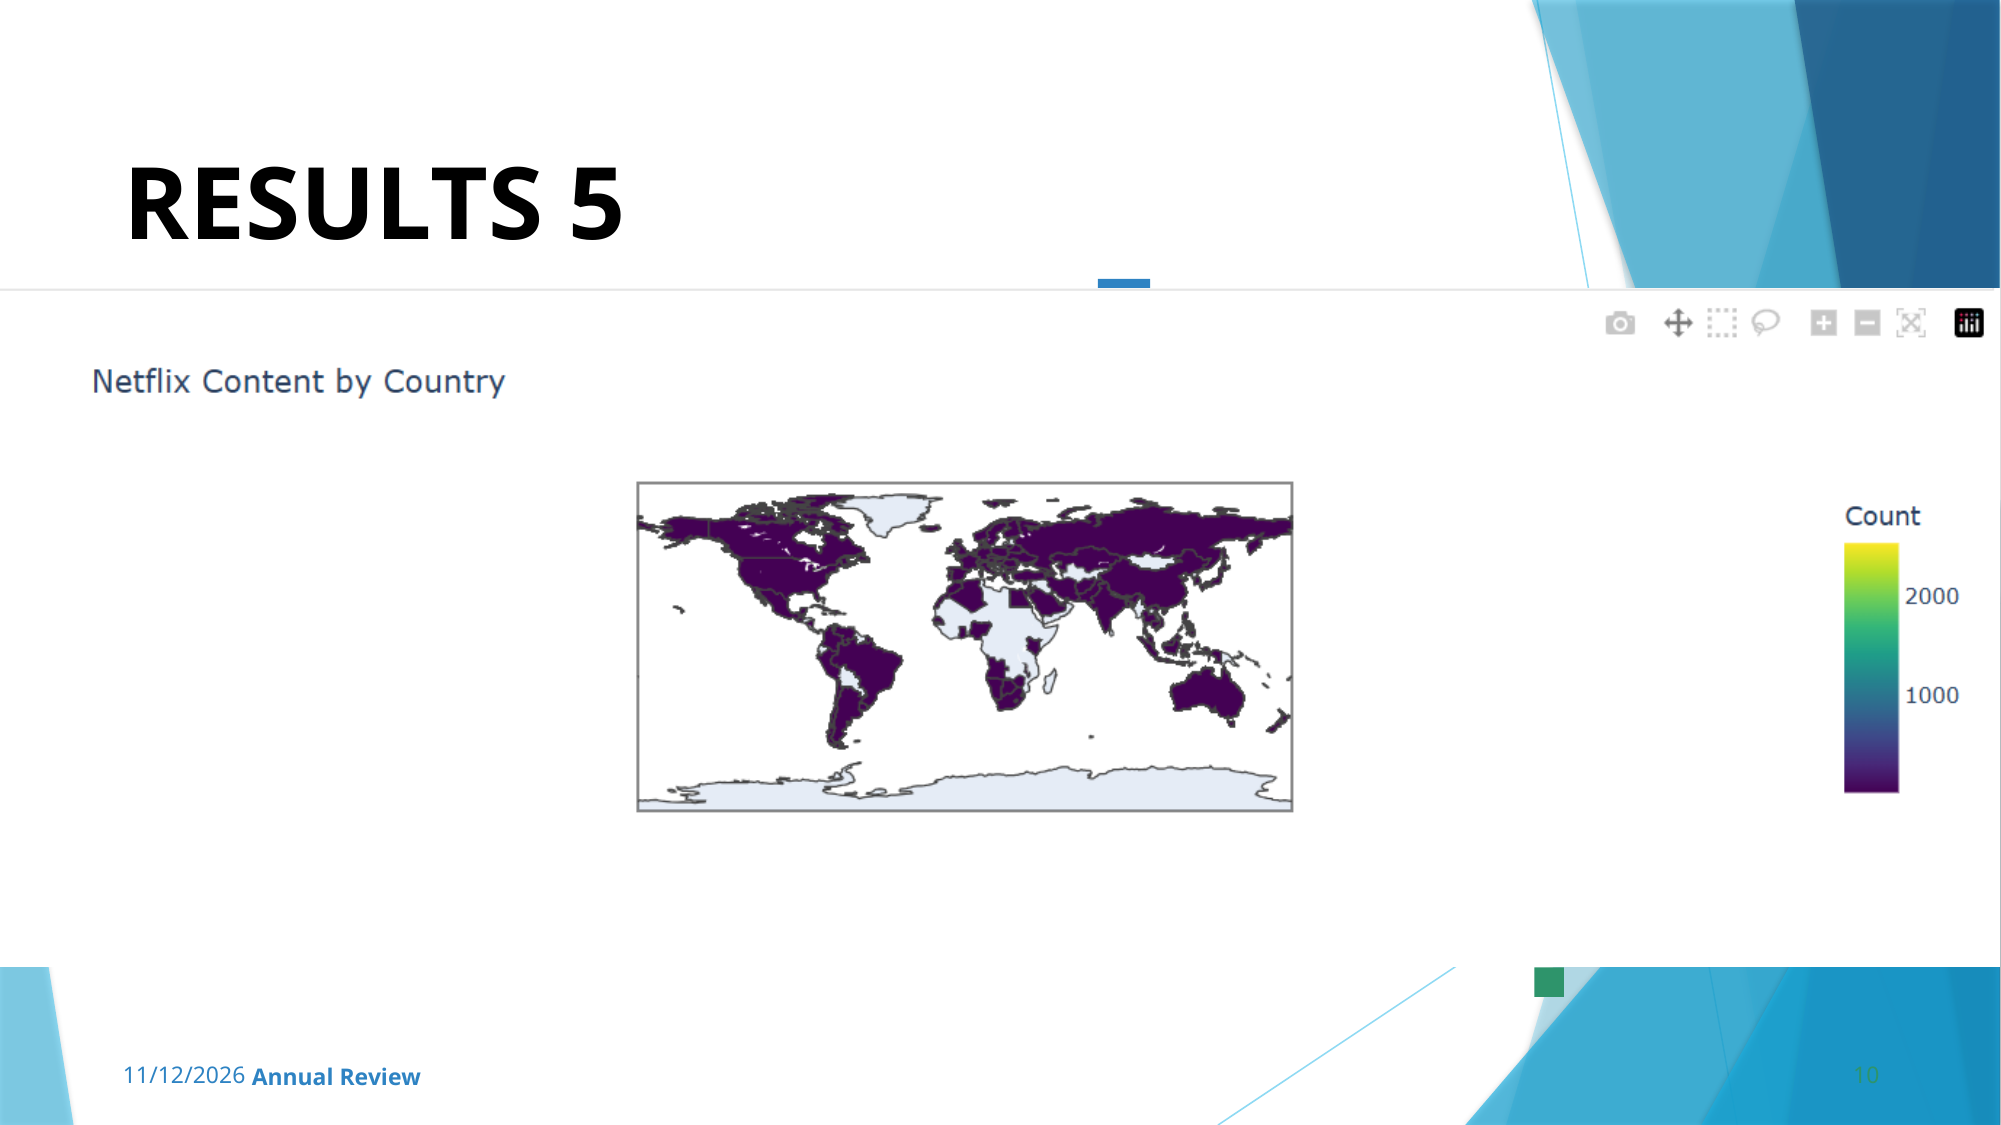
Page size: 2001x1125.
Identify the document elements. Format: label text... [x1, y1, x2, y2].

picture [0, 288, 2000, 967]
title RESULTS 5 [108, 132, 810, 269]
